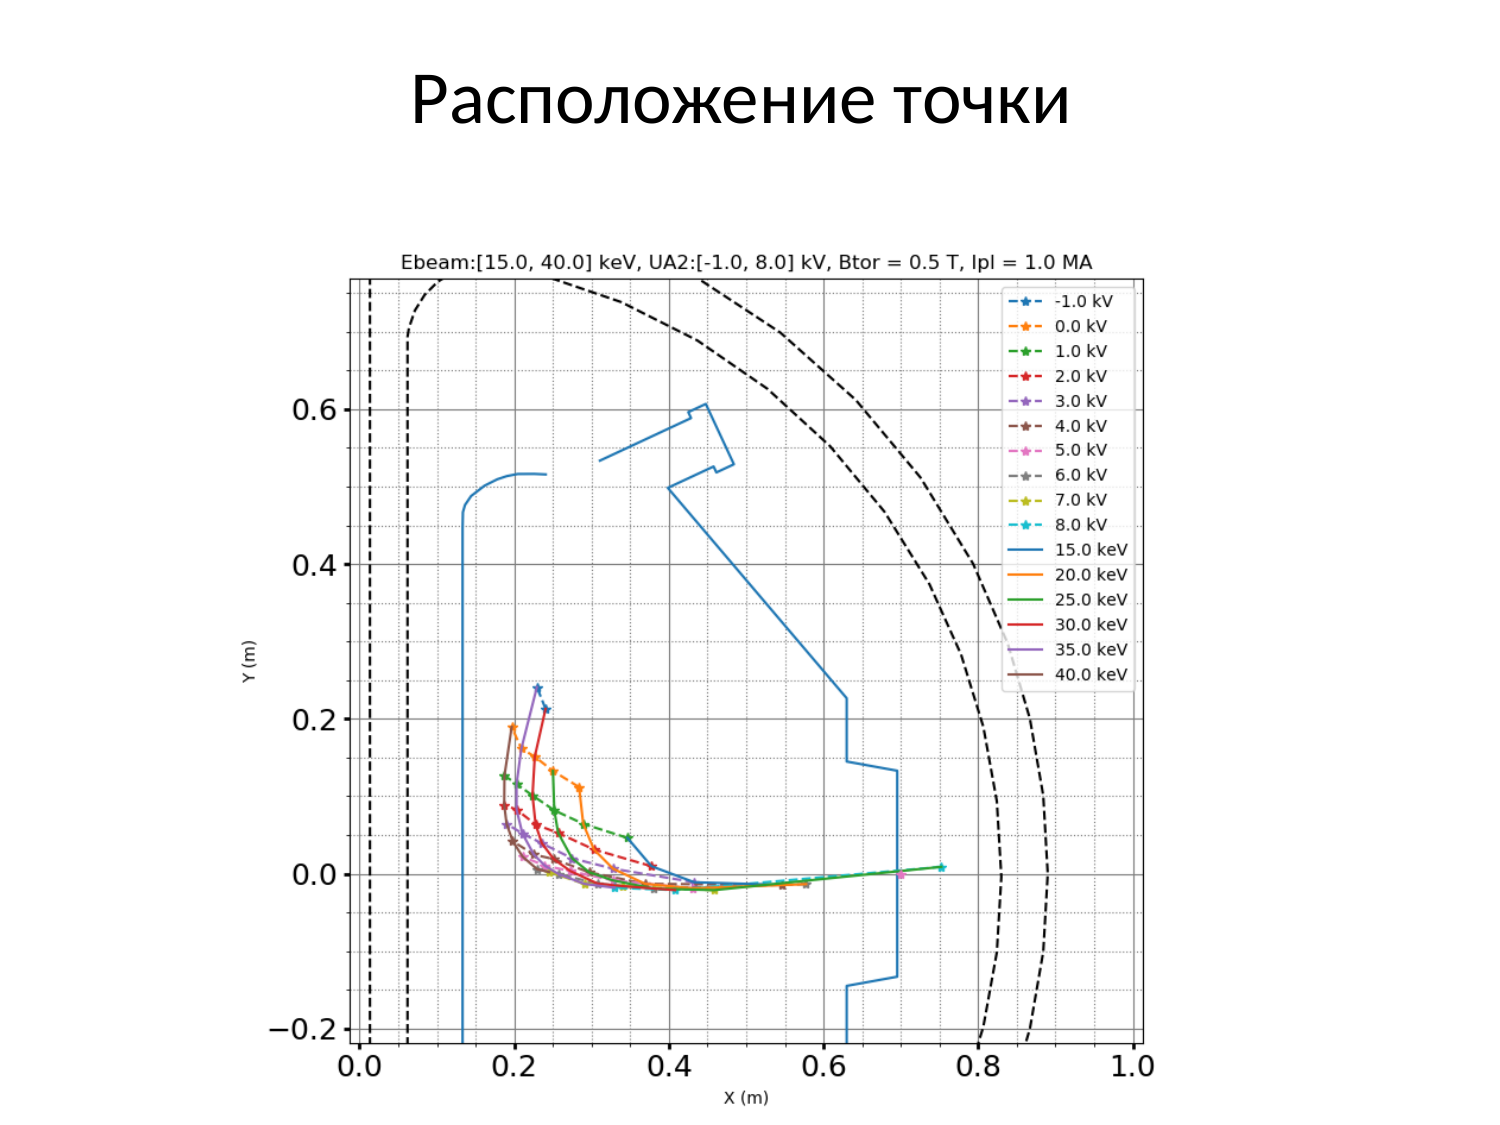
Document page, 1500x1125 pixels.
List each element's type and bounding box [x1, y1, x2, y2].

picture [224, 237, 1176, 1124]
